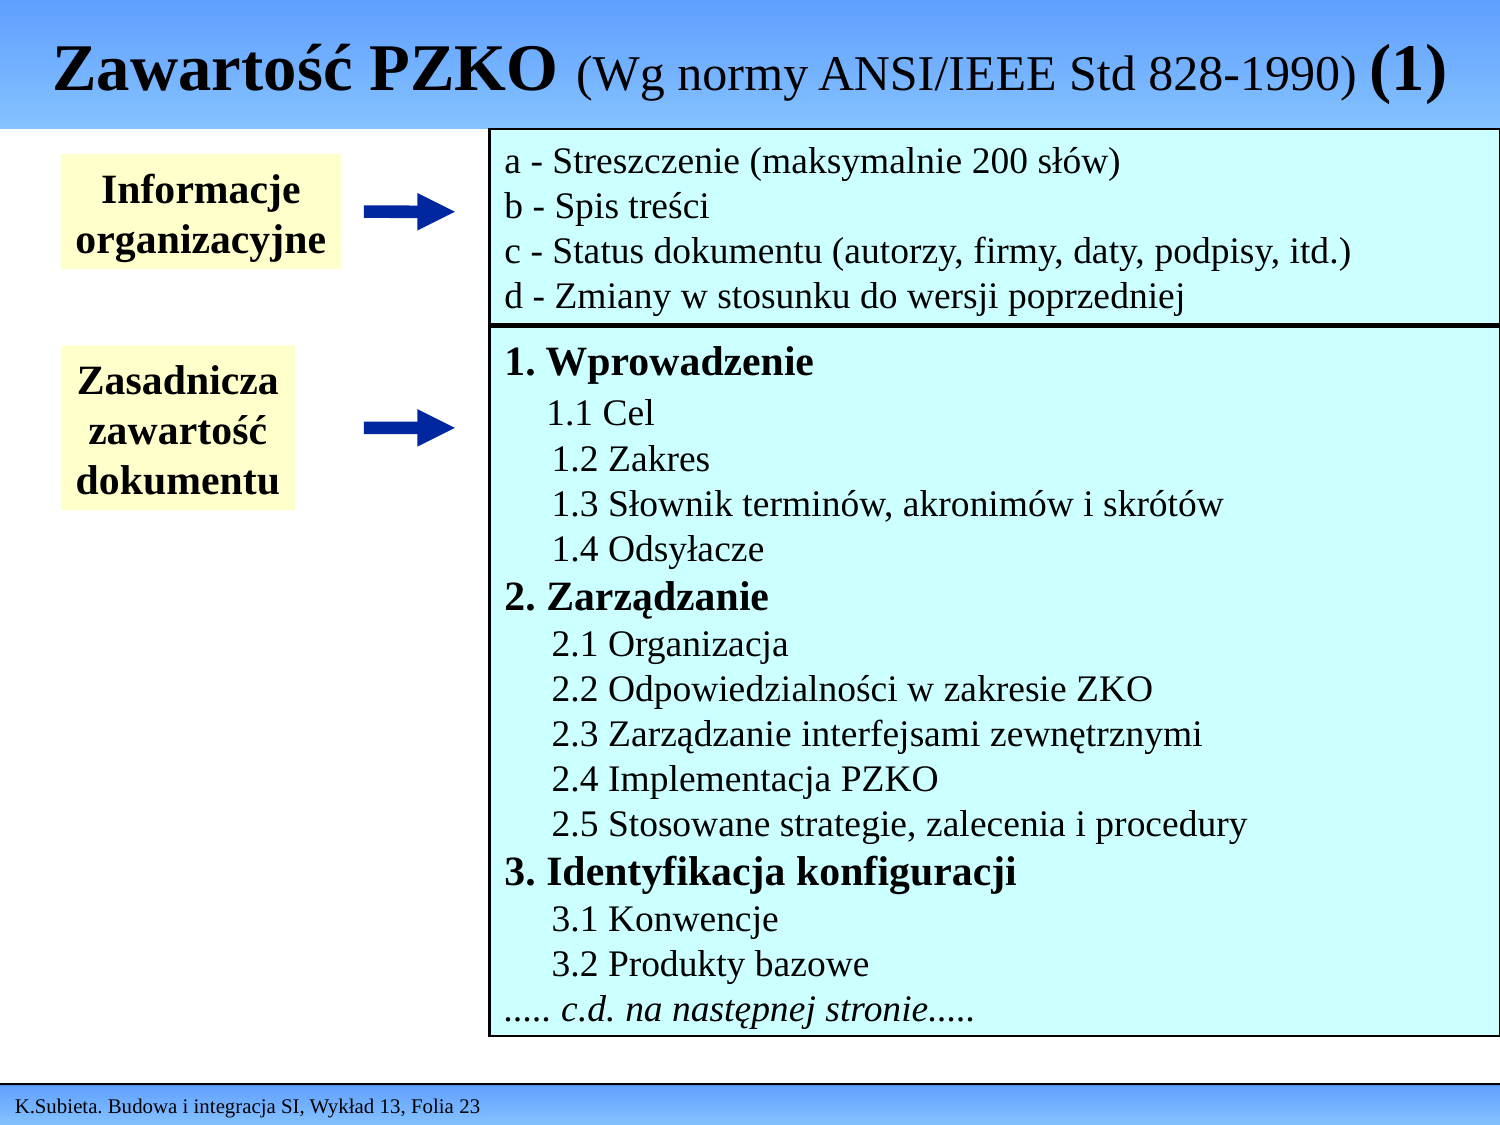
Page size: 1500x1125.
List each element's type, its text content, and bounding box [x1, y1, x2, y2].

text_box a - Streszczenie (maksymalnie 200 słów) b - Spis treści c - Status dokumentu (autorzy, firmy, daty, podpisy, itd.) d - Zmiany w stosunku do wersji poprzedniej [489, 128, 1500, 324]
title Zawartość PZKO (Wg normy ANSI/IEEE Std 828-1990) (1) [0, 0, 1500, 129]
text_box [363, 205, 455, 218]
text_box Informacje organizacyjne [60, 154, 342, 269]
text_box 1. Wprowadzenie 1.1 Cel 1.2 Zakres 1.3 Słownik terminów, akronimów i skrótów 1.4 Odsyłacze 2. Zarządzanie 2.1 Organizacja 2.2 Odpowiedzialności w zakresie ZKO 2.3 Zarządzanie interfejsami zewnętrznymi 2.4 Implementacja PZKO 2.5 Stosowane strategie, zalecenia i procedury 3. Identyfikacja konfiguracji 3.1 Konwencje 3.2 Produkty bazowe ..... c.d. na następnej stronie..... [489, 326, 1500, 1037]
text_box [363, 421, 455, 435]
text_box Zasadnicza zawartość dokumentu [60, 345, 295, 511]
